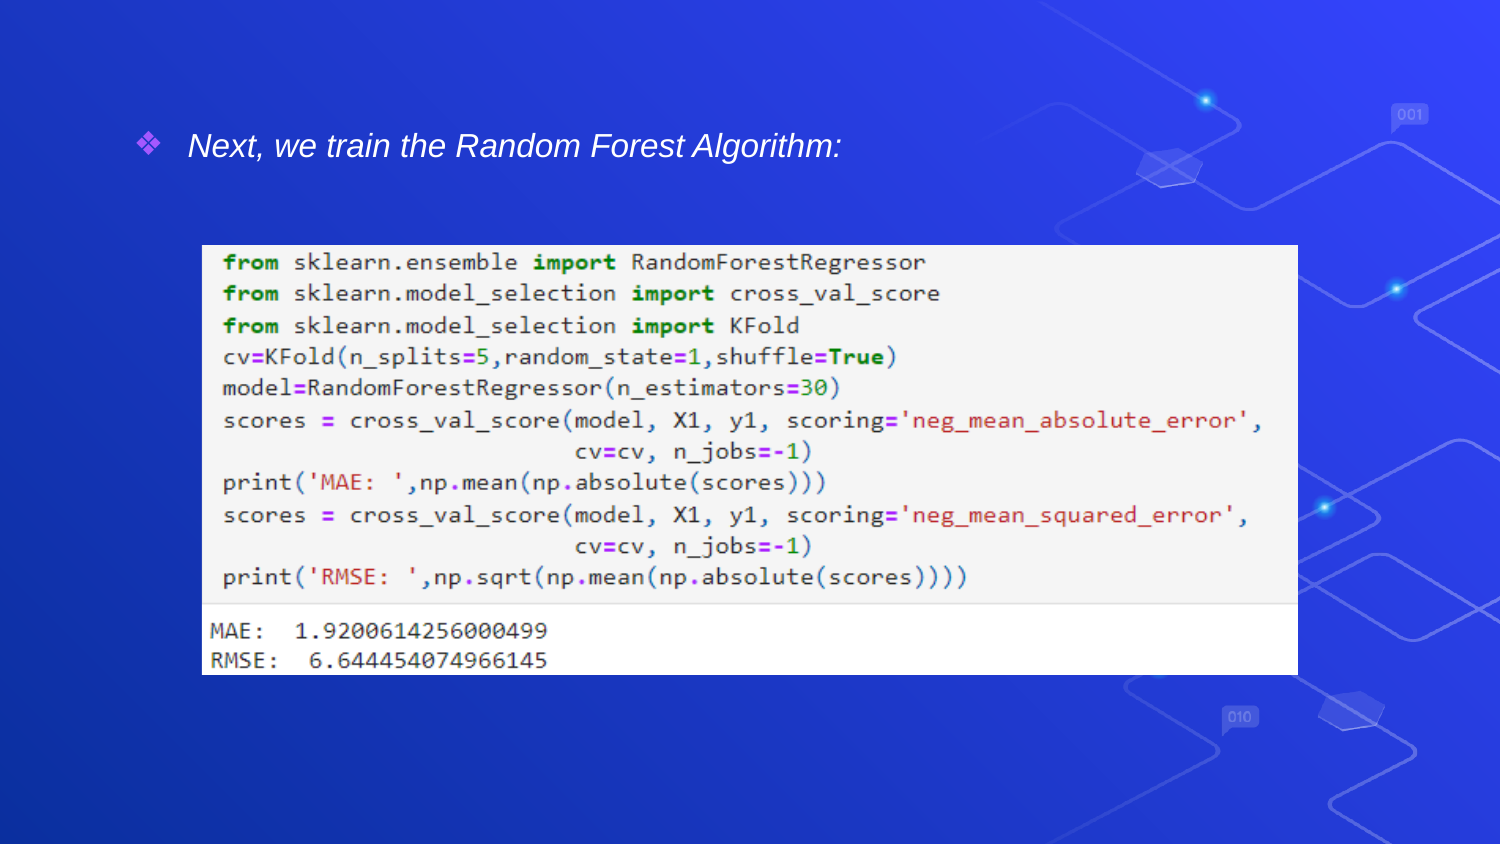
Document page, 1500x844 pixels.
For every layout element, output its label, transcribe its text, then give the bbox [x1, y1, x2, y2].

picture [0, 0, 1500, 844]
list Next, we train the Random Forest Algorithm: [112, 122, 923, 227]
